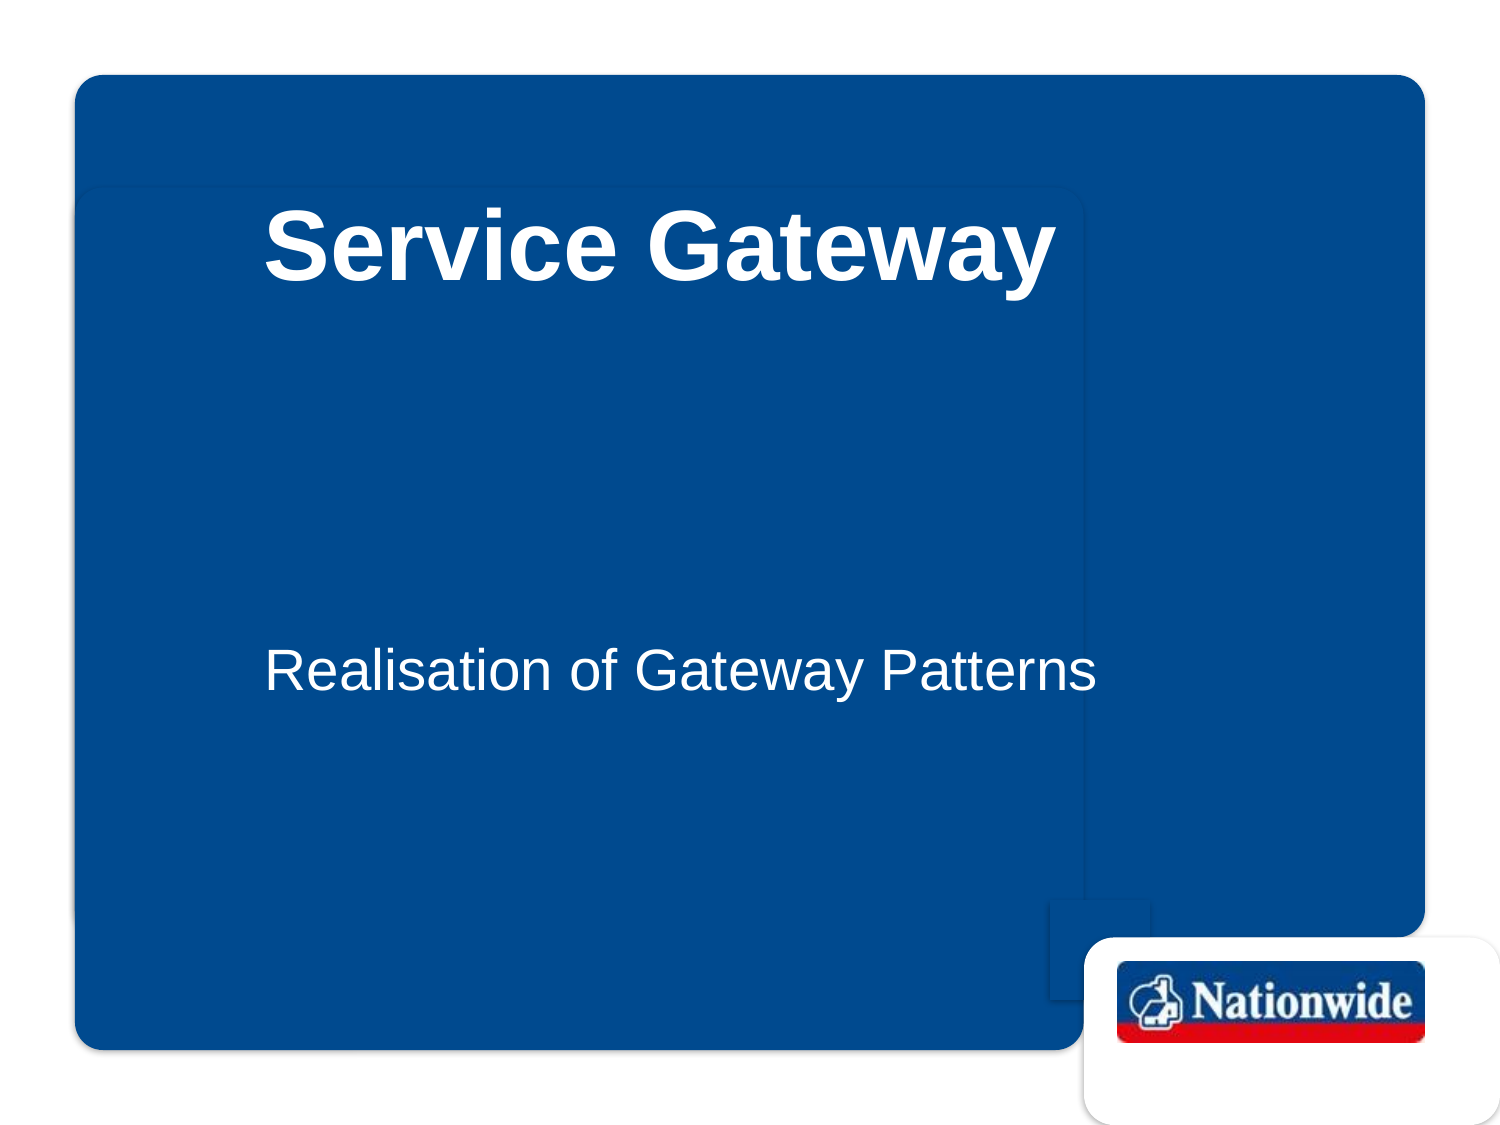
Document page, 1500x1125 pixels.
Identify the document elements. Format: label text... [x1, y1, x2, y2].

title Service Gateway [248, 172, 1269, 431]
subtitle Realisation of Gateway Patterns [249, 624, 1270, 711]
picture [1117, 961, 1425, 1043]
